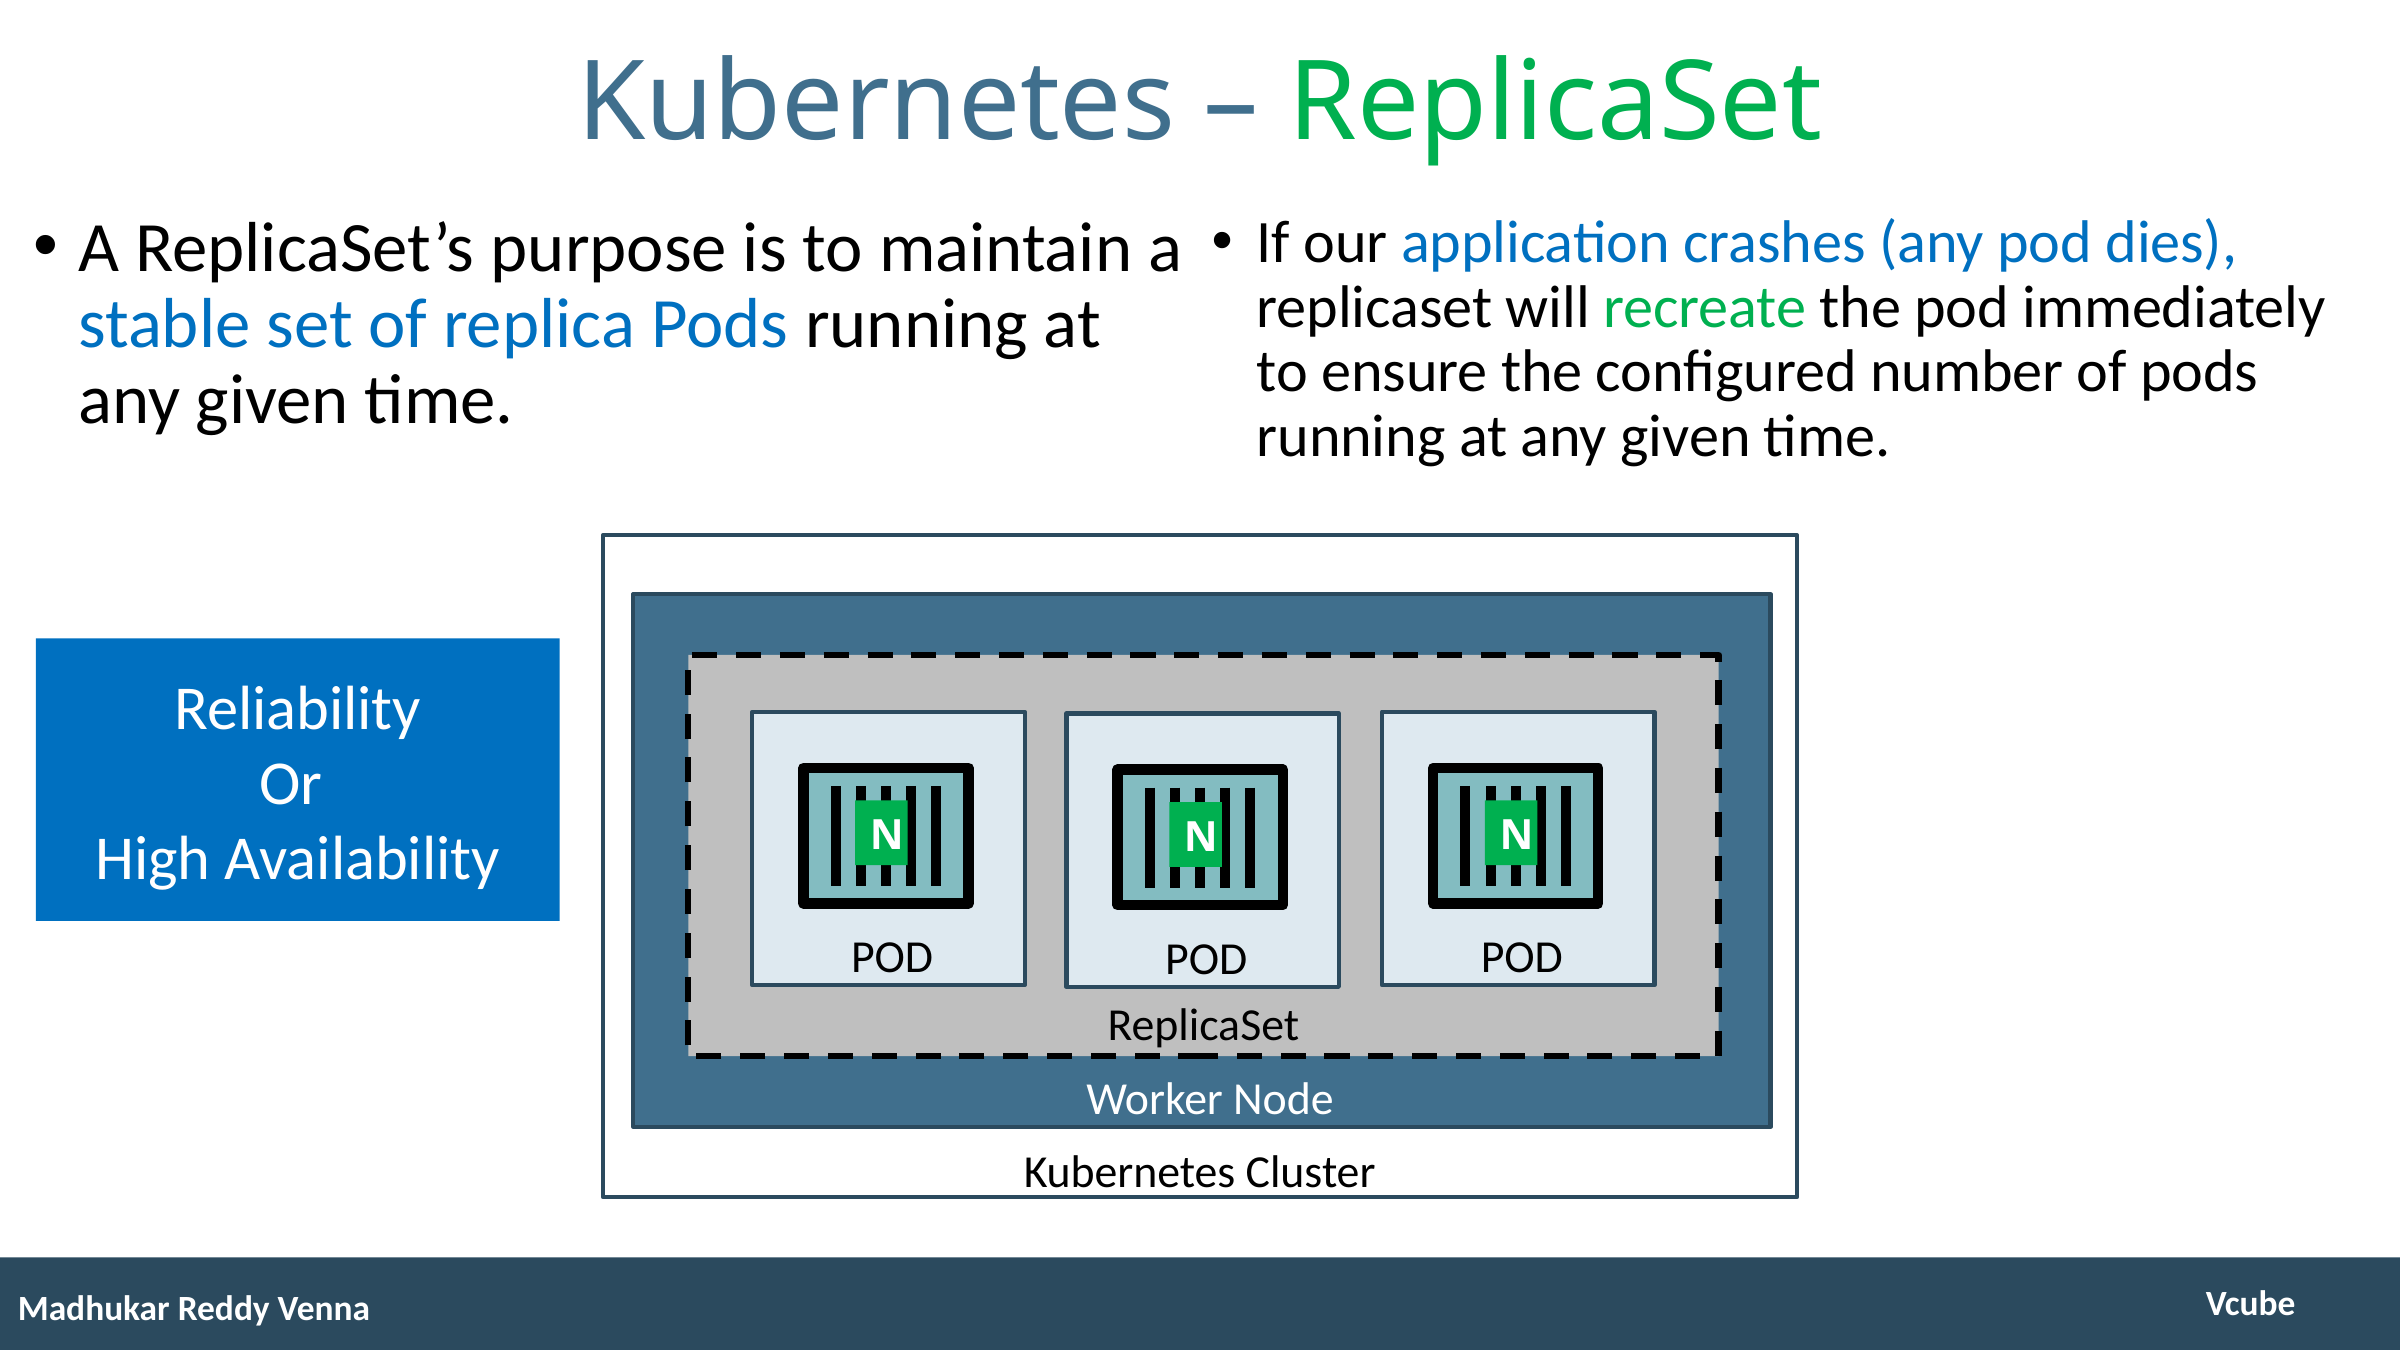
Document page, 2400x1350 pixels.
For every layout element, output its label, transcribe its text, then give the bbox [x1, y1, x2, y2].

text_box [750, 710, 1027, 987]
footer Madhukar Reddy Venna [0, 1269, 810, 1342]
text_box If our application crashes (any pod dies), replicaset will recreate the pod immediately to ensure the configured number of pods running at any given time. [1193, 201, 2388, 484]
text_box [686, 653, 1721, 1058]
text_box POD [1466, 919, 1579, 989]
text_box [1380, 710, 1657, 987]
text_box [1432, 767, 1599, 904]
text_box POD [1150, 920, 1263, 987]
text_box ReplicaSet [1092, 987, 1315, 1057]
text_box [631, 592, 1773, 1129]
text_box Worker Node [1071, 1061, 1349, 1132]
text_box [803, 767, 969, 904]
title Kubernetes – ReplicaSet [165, 6, 2235, 201]
text_box [1064, 711, 1341, 989]
text_box POD [836, 919, 949, 989]
list A ReplicaSet’s purpose is to maintain a stable set of replica Pods running at any given time. [15, 201, 1193, 484]
text_box [601, 533, 1799, 1199]
text_box Reliability Or High Availability [34, 636, 562, 923]
text_box Kubernetes Cluster [1009, 1134, 1391, 1204]
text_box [1117, 769, 1284, 906]
